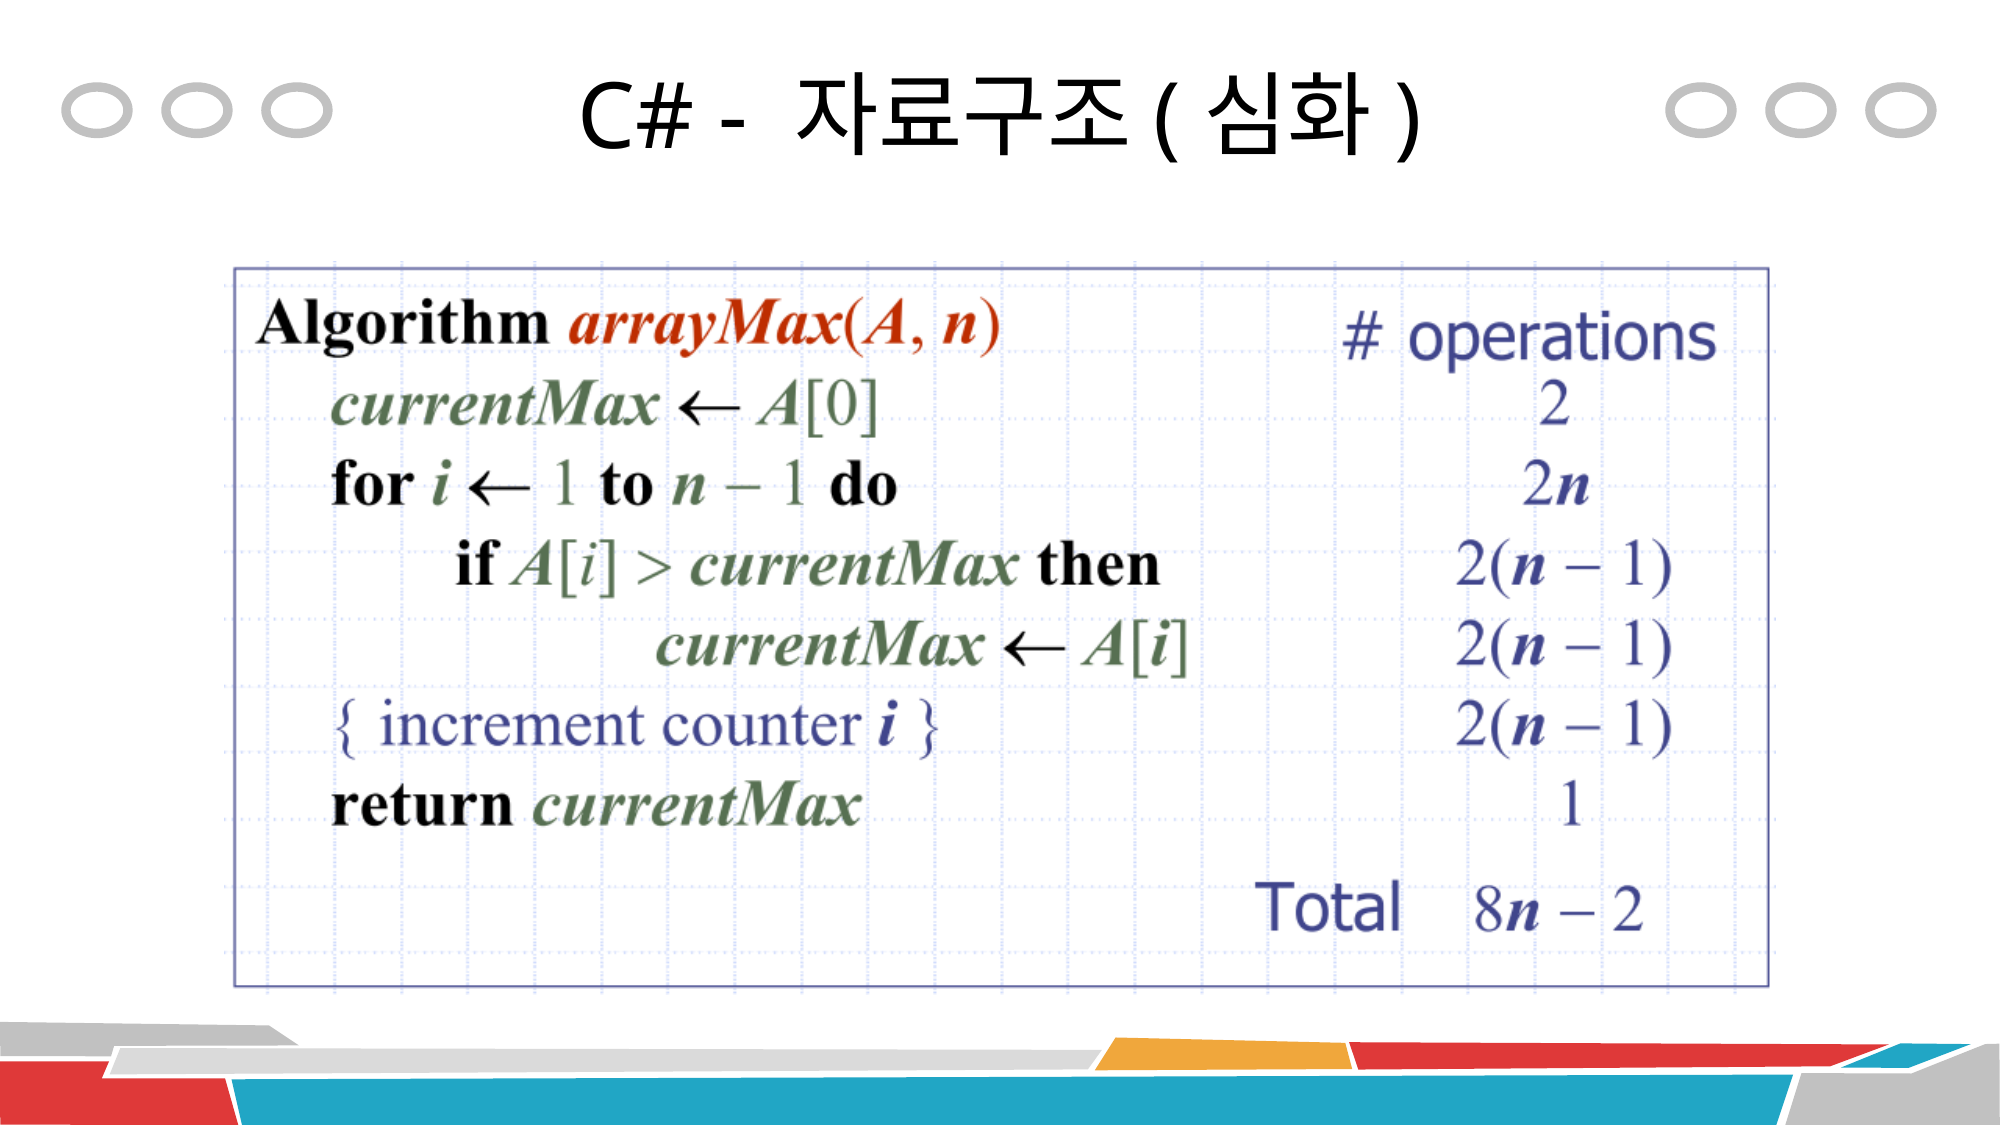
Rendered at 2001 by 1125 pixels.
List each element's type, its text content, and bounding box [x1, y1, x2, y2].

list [223, 261, 1776, 995]
title C# - 자료구조(심화) [350, 18, 1650, 206]
